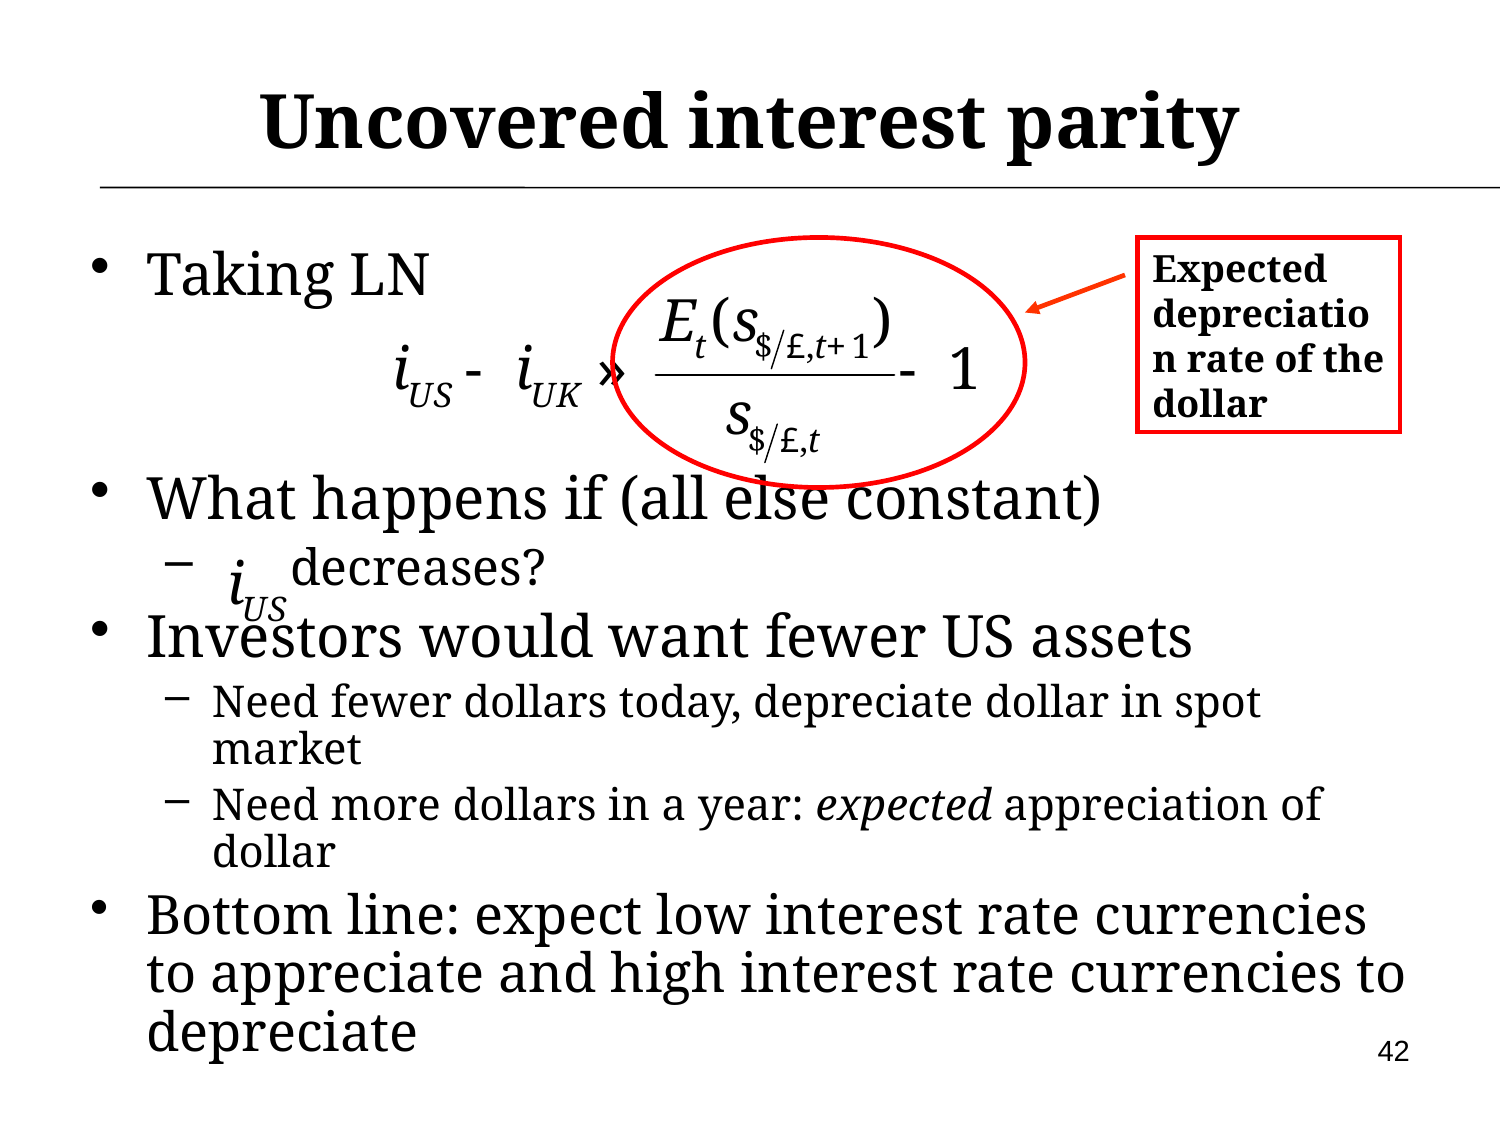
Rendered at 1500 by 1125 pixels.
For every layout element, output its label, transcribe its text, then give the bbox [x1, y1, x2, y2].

text_box [736, 477, 902, 488]
list Taking LN What happens if (all else constant) decreases? Investors would want fewer US assets Need fewer dollars today, depreciate dollar in spot market Need more dollars in a year: expected appreciation of dollar Bottom line: expect low interest rate currencies to appreciate and high interest rate currencies to depreciate [74, 237, 1426, 1006]
text_box [1024, 274, 1126, 314]
title Uncovered interest parity [74, 49, 1426, 188]
slide_number 42 [1074, 1024, 1426, 1103]
text_box [656, 237, 1026, 439]
text_box Expected depreciation rate of the dollar [1137, 237, 1400, 433]
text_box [224, 549, 290, 628]
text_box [390, 287, 979, 469]
